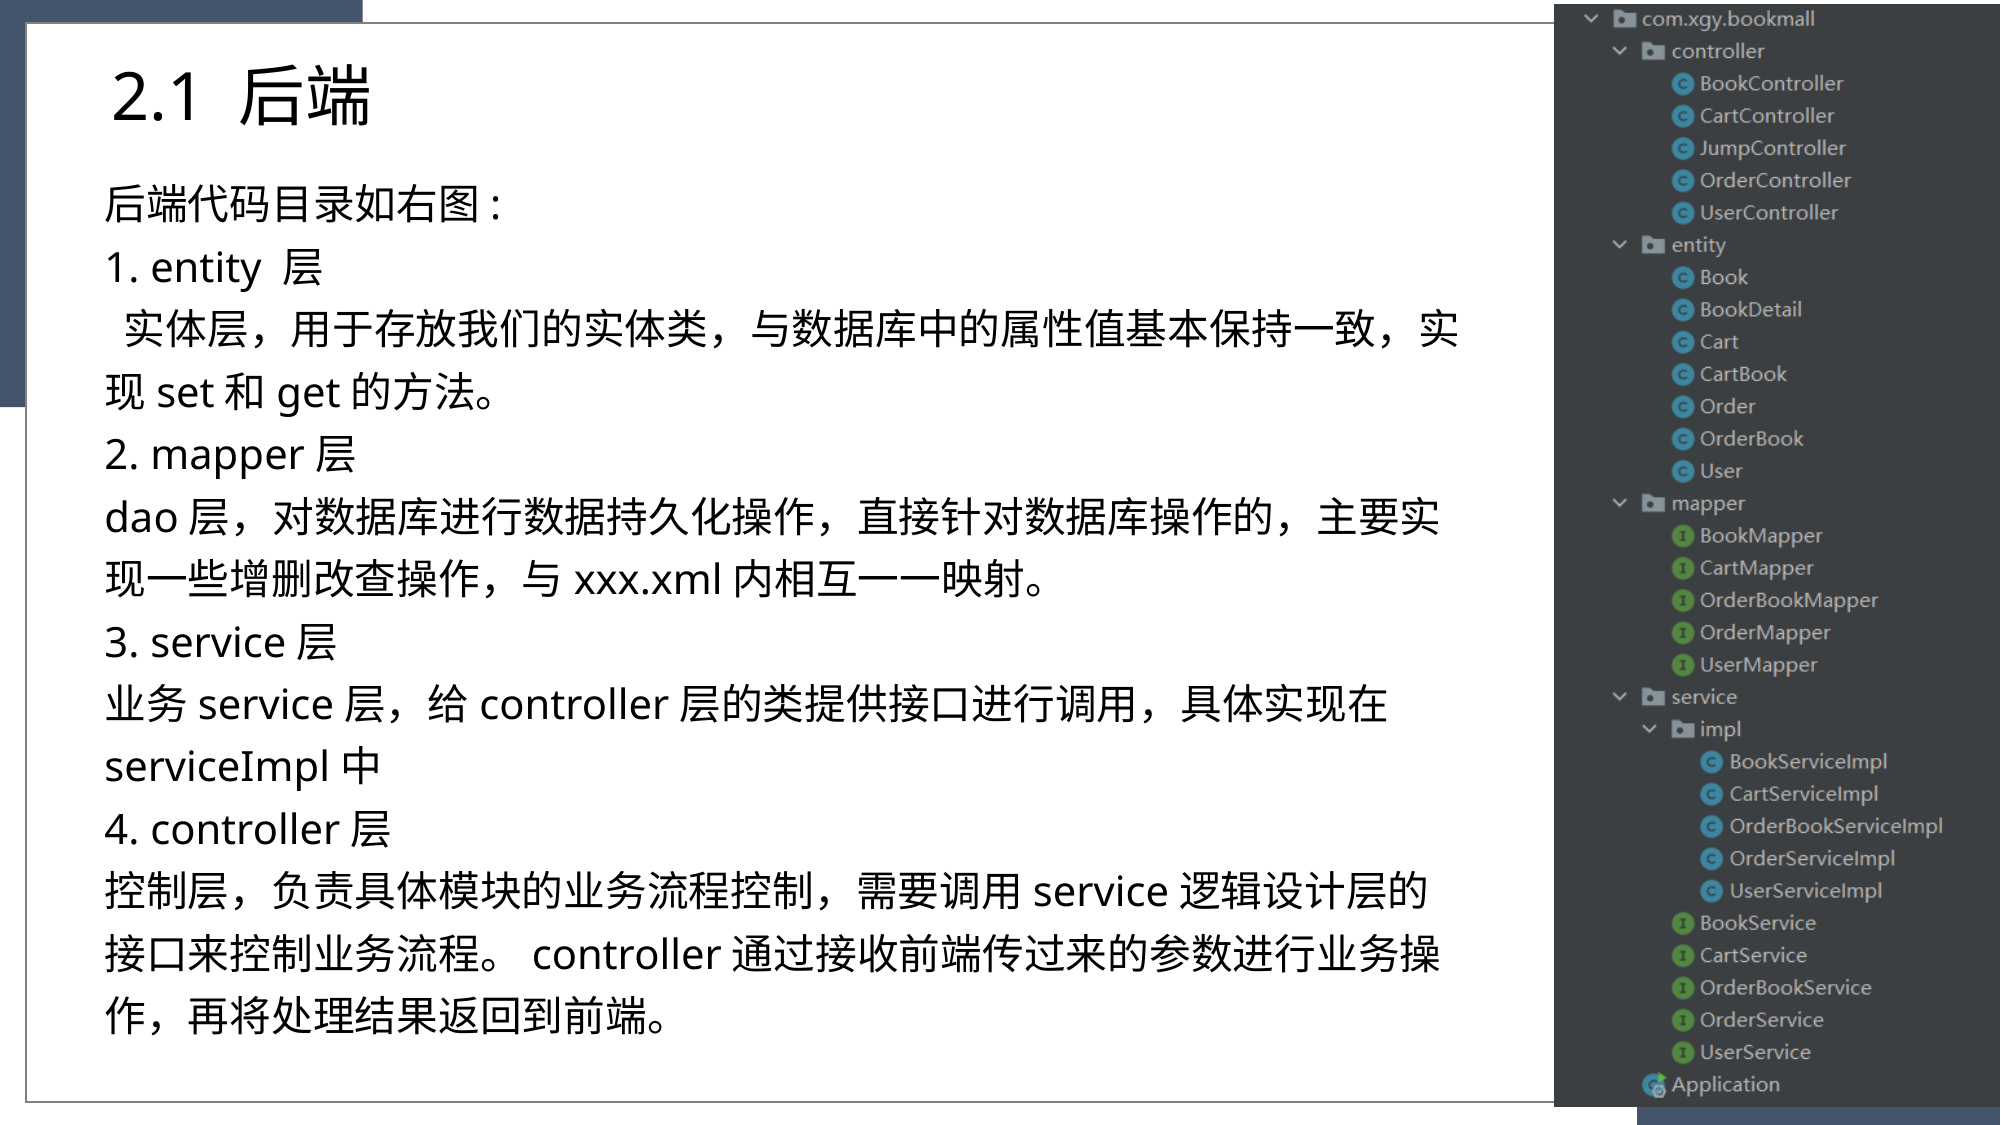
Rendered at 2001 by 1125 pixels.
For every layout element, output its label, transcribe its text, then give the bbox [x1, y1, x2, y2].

text_box 2.1 后端 [89, 46, 395, 142]
picture [1554, 4, 2000, 1108]
text_box 后端代码目录如右图: 1. entity 层 实体层，用于存放我们的实体类，与数据库中的属性值基本保持一致，实现set和get的方法。 2. mapper层 dao层，对数据库进行数据持久化操作，直接针对数据库操作的，主要实现一些增删改查操作，与xxx.xml内相互一一映射。 3. service层 业务service层，给controller层的类提供接口进行调用，具体实现在serviceImpl中 4. controller层 控制层，负责具体模块的业务流程控制，需要调用service逻辑设计层的接口来控制业务流程。controller通过接收前端传过来的参数进行业务操作，再将处理结果返回到前端。 [89, 158, 1484, 1048]
